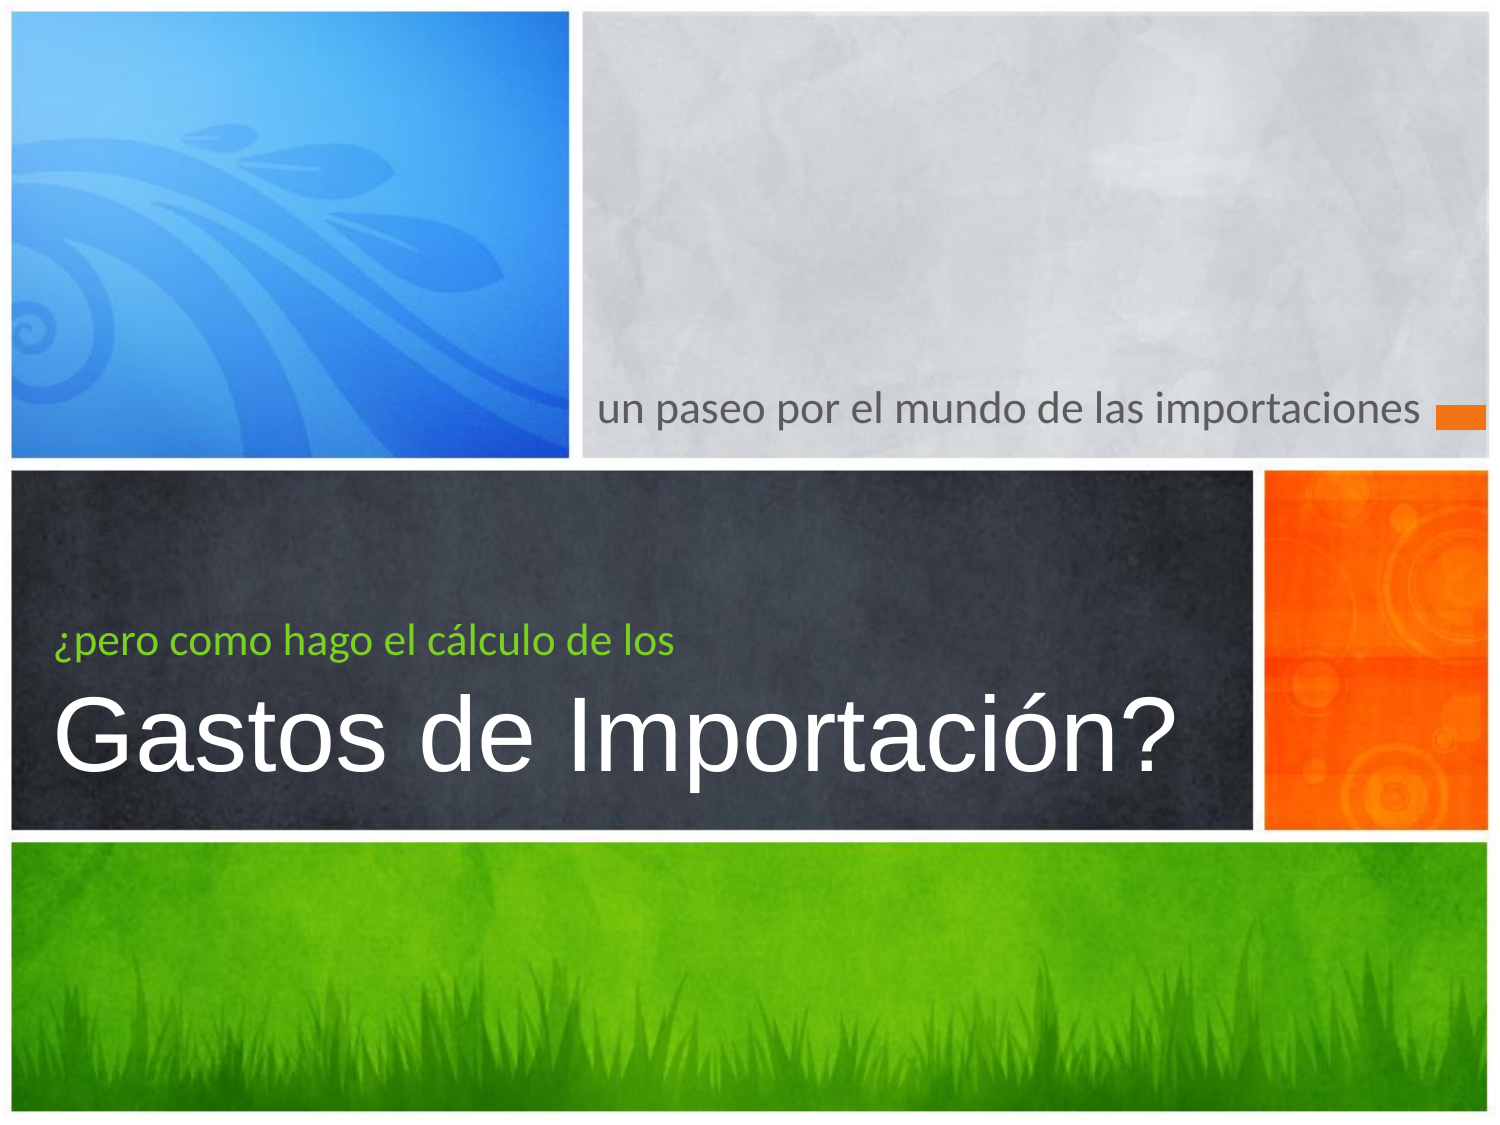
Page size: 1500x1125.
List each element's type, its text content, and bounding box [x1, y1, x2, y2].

picture [3, 3, 1498, 1120]
list un paseo por el mundo de las importaciones [572, 208, 1437, 441]
title ¿pero como hago el cálculo de los Gastos de Importación? [37, 500, 1225, 800]
